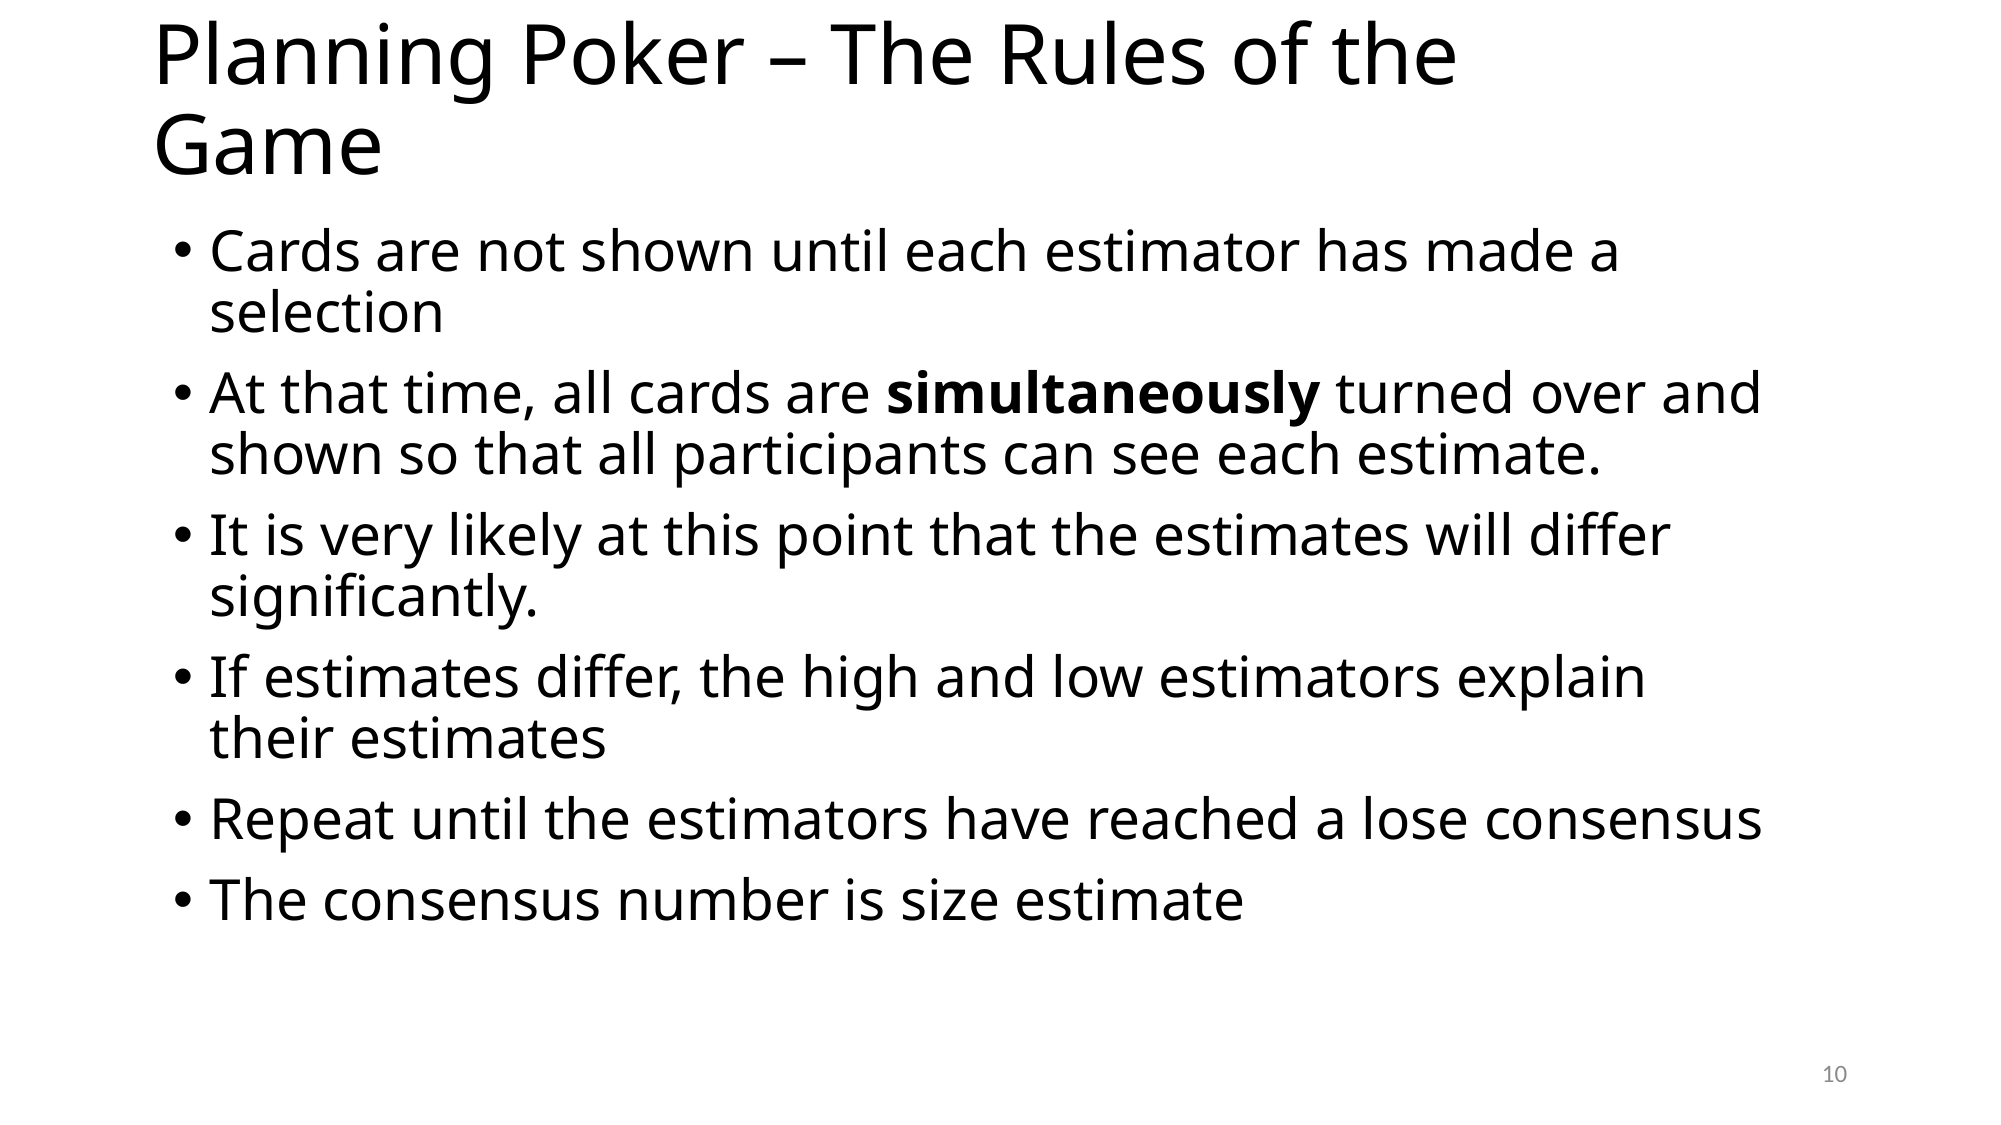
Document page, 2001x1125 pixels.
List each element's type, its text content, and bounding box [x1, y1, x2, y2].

list Cards are not shown until each estimator has made a selection At that time, all cards are simultaneously turned over and shown so that all participants can see each estimate. It is very likely at this point that the estimates will differ significantly. If estimates differ, the high and low estimators explain their estimates Repeat until the estimators have reached a lose consensus The consensus number is size estimate [158, 214, 1780, 1053]
slide_number 10 [1412, 1042, 1863, 1103]
title Planning Poker – The Rules of the Game [137, 21, 1575, 184]
